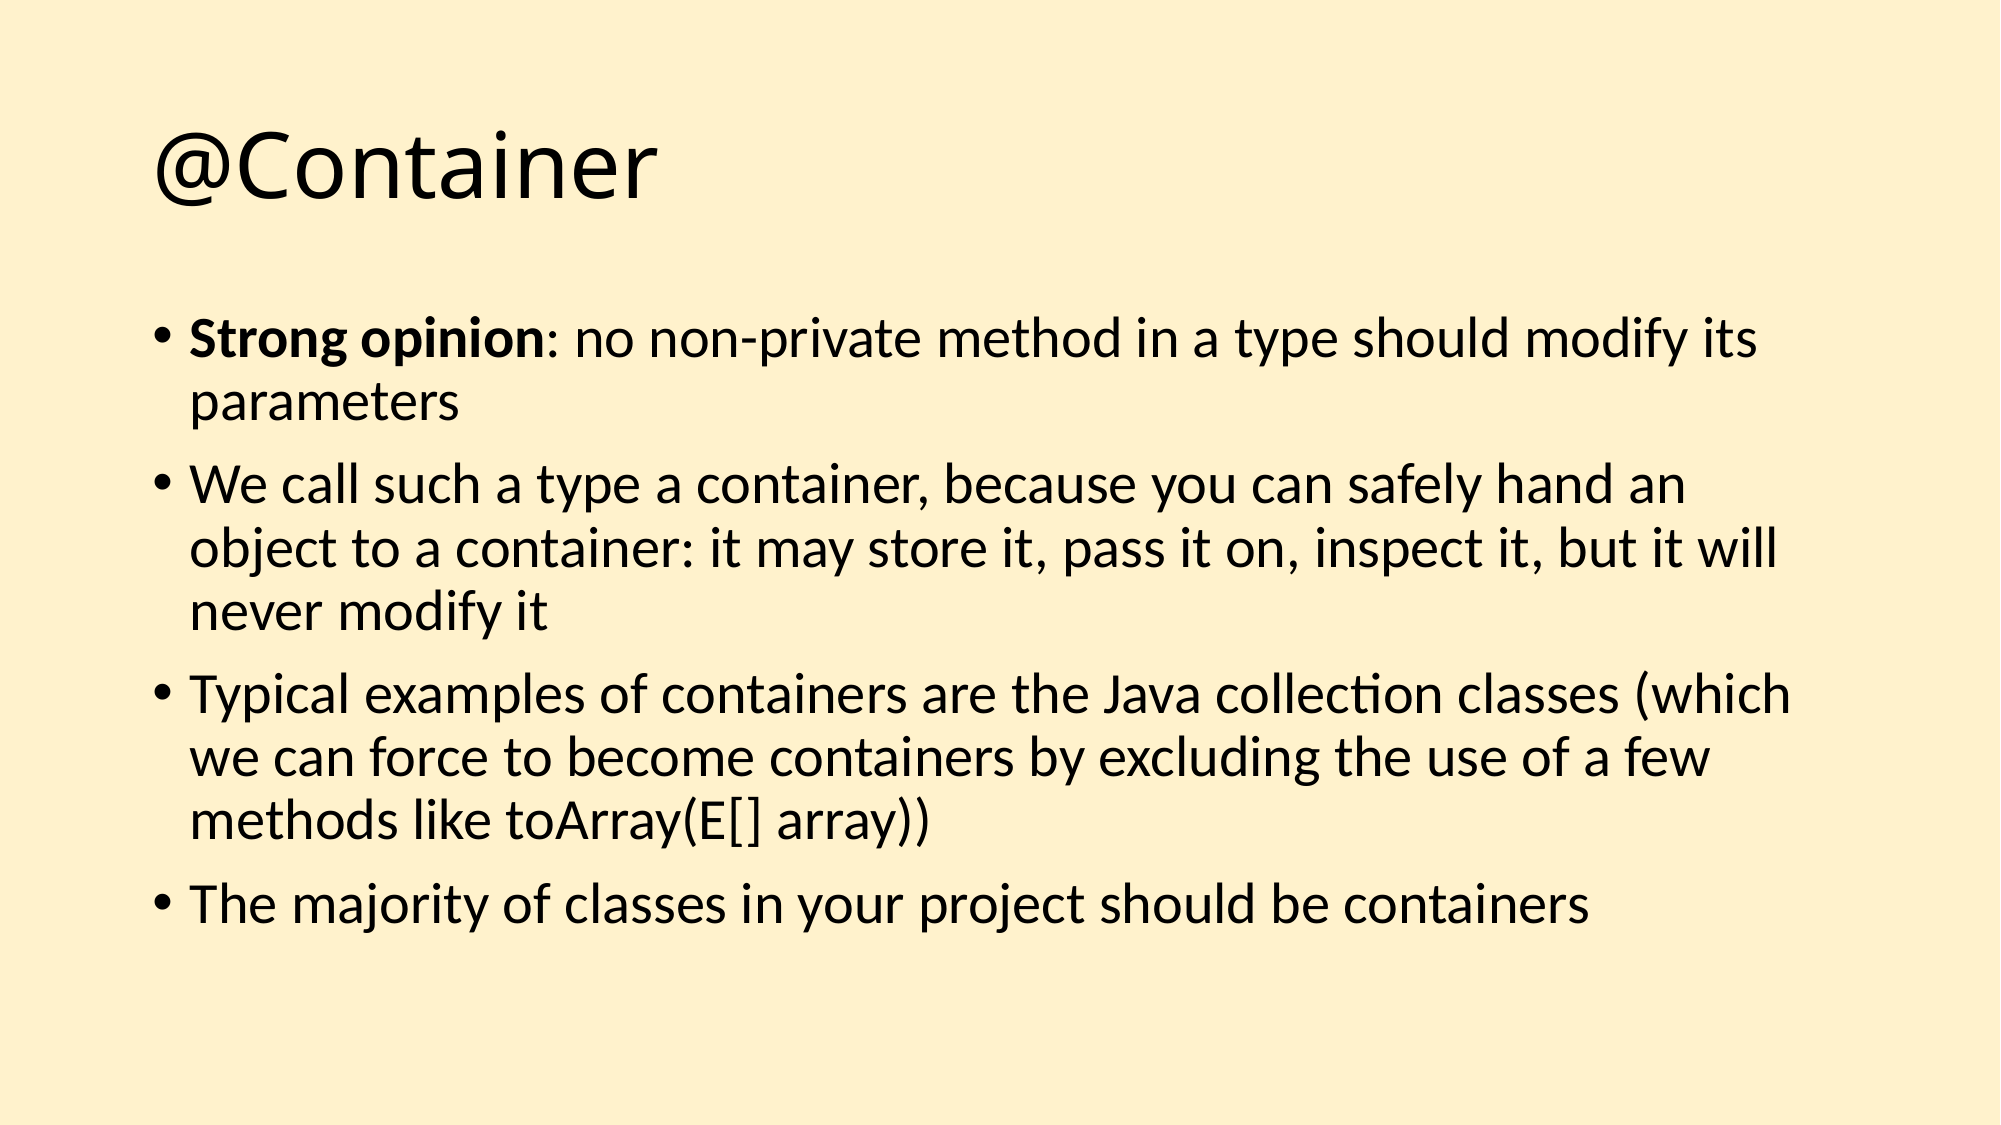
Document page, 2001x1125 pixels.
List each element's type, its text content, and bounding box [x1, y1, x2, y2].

list Strong opinion: no non-private method in a type should modify its parameters We call such a type a container, because you can safely hand an object to a container: it may store it, pass it on, inspect it, but it will never modify it Typical examples of containers are the Java collection classes (which we can force to become containers by excluding the use of a few methods like toArray(E[] array)) The majority of classes in your project should be containers [137, 299, 1863, 1014]
title @Container [137, 59, 1863, 278]
